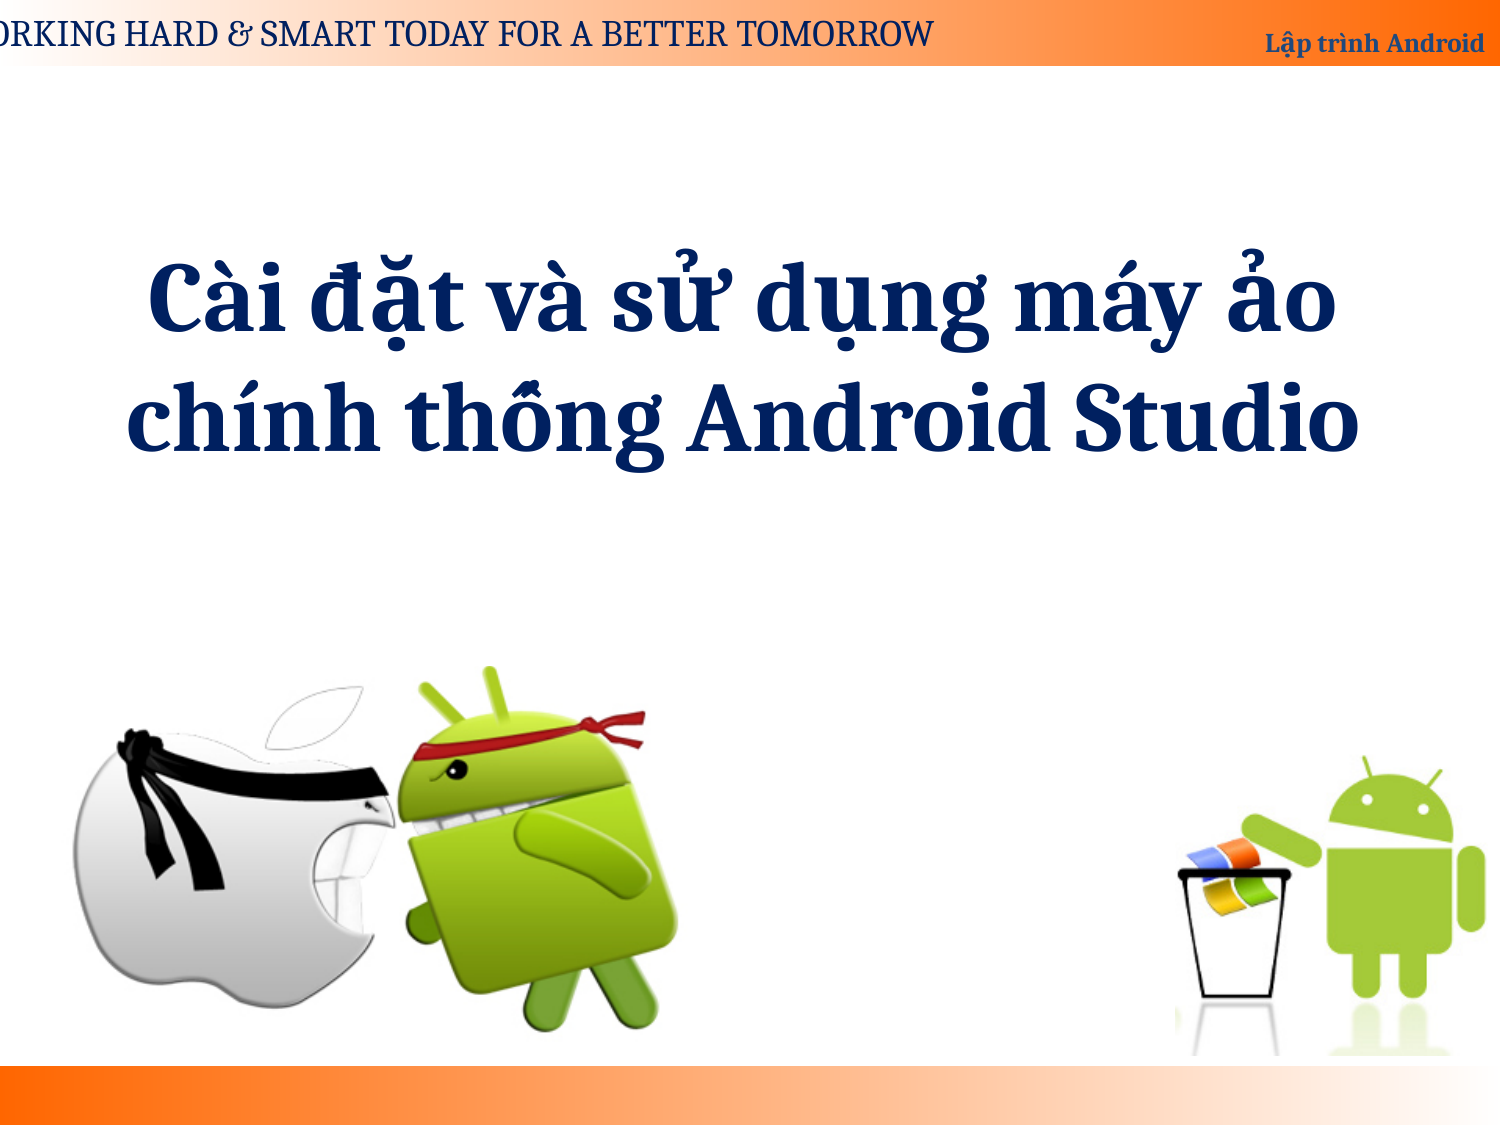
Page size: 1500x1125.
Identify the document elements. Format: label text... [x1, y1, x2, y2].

picture [37, 666, 719, 1056]
picture [1174, 742, 1488, 1056]
text_box Cài đặt và sử dụng máy ảo chính thống Android Studio [62, 299, 1425, 404]
